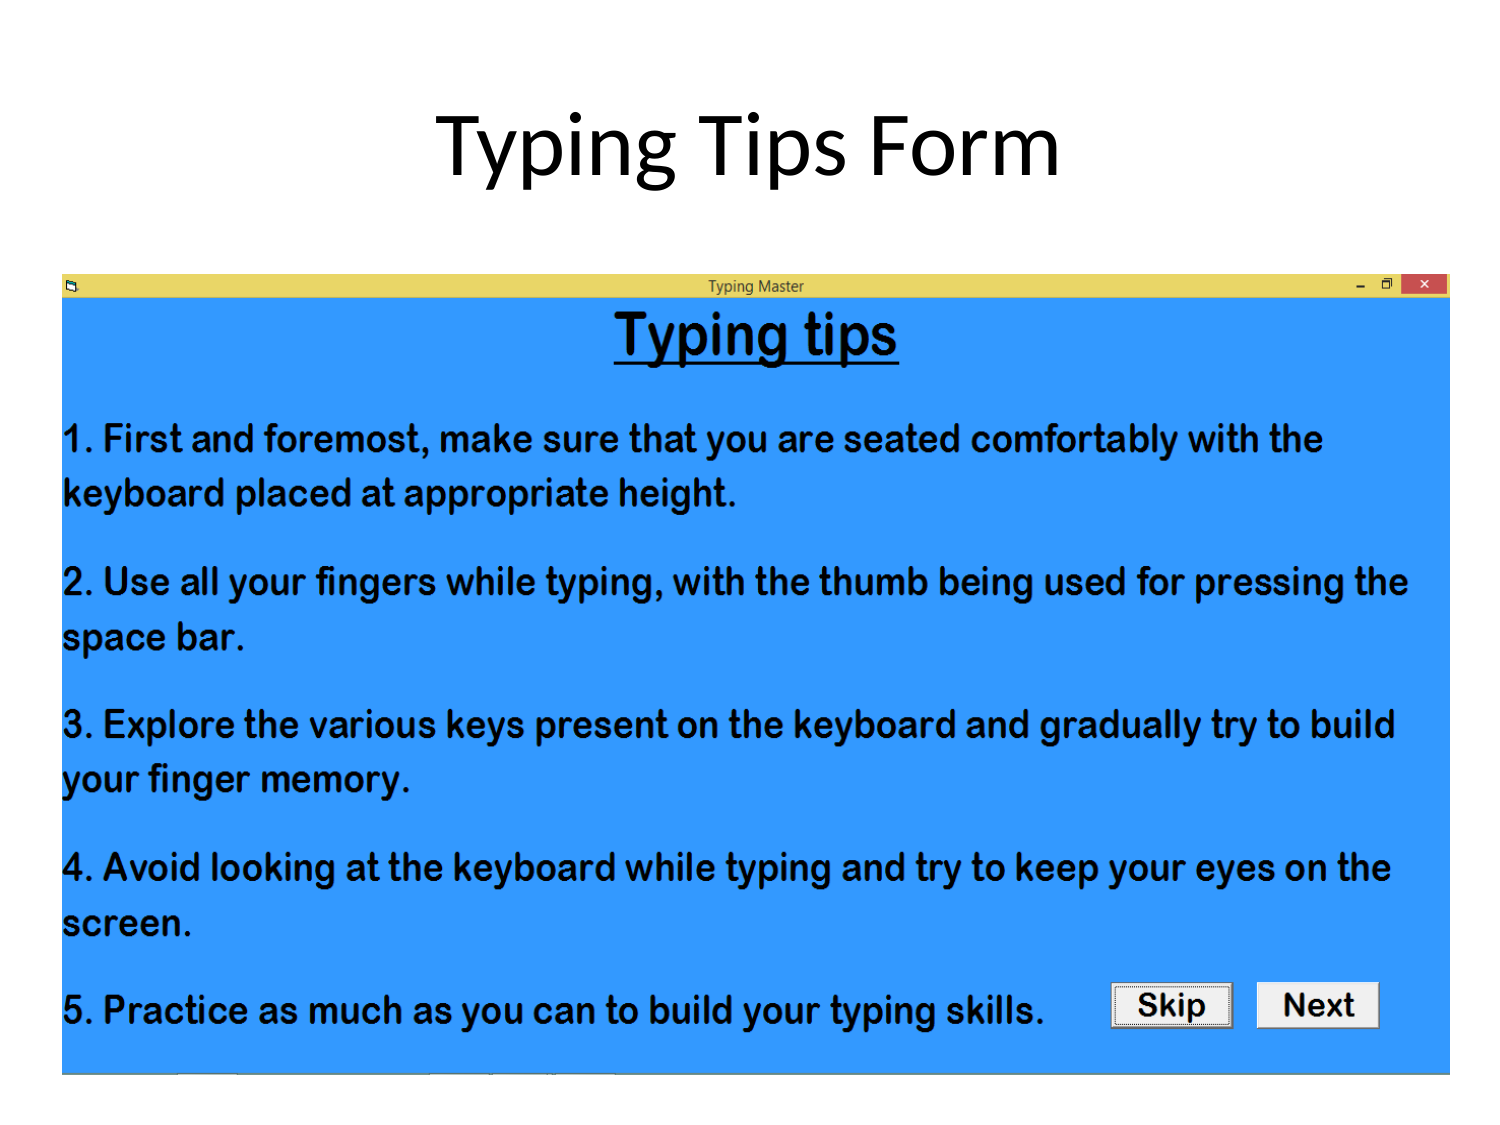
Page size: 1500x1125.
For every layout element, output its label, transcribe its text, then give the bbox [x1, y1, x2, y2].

title Typing Tips Form [75, 45, 1425, 233]
picture [62, 274, 1451, 1076]
